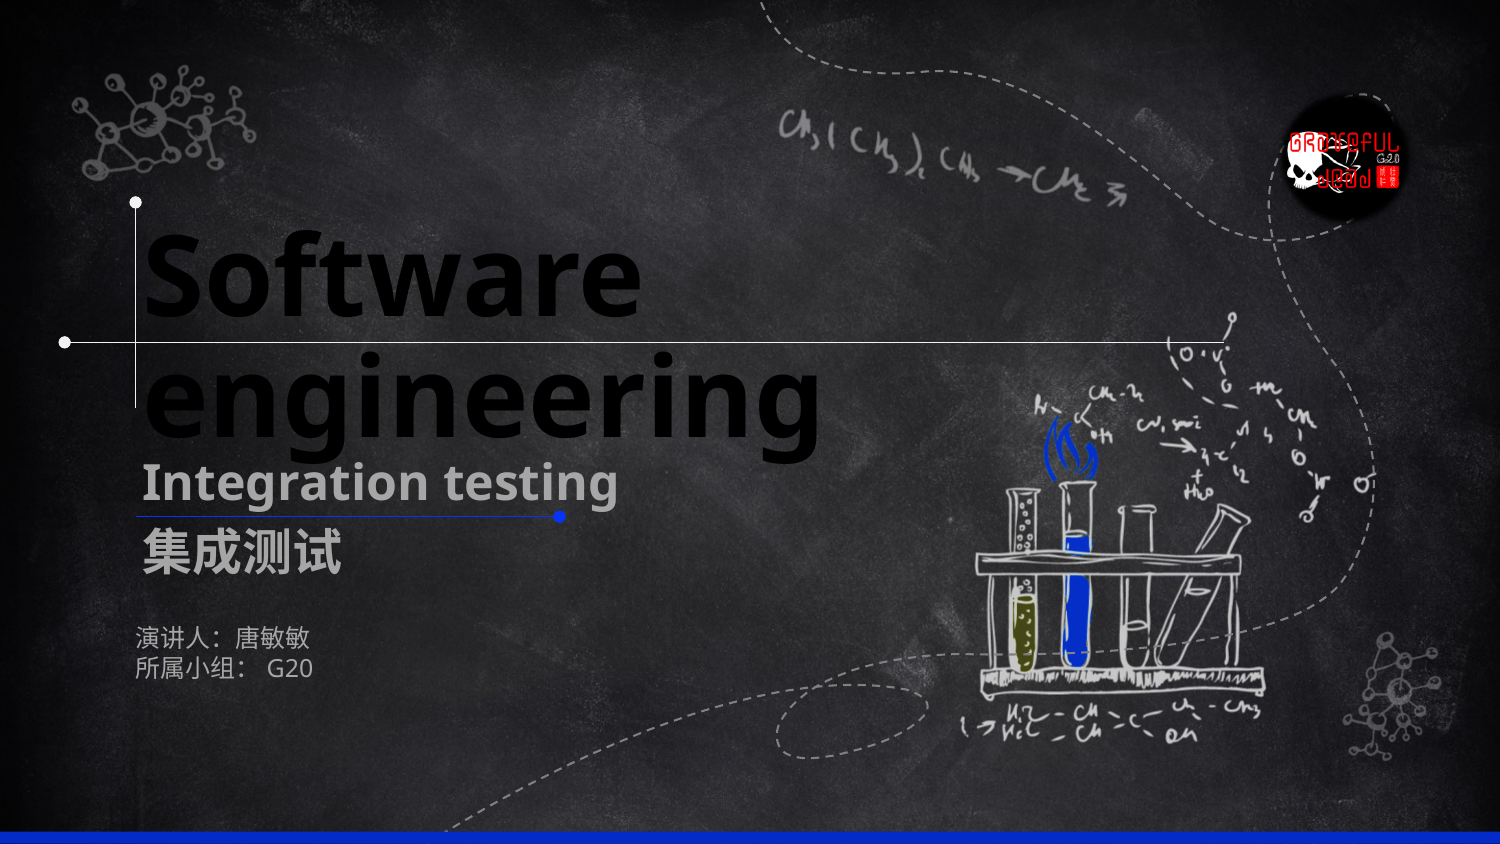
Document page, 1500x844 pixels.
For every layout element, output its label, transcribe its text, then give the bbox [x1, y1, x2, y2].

picture [0, 0, 1500, 831]
text_box 演讲人：唐敏敏 所属小组：G20 [135, 622, 791, 713]
list Software engineering [1123, 218, 1331, 500]
list Integration testing 集成测试 [142, 416, 1123, 517]
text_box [64, 202, 1224, 409]
